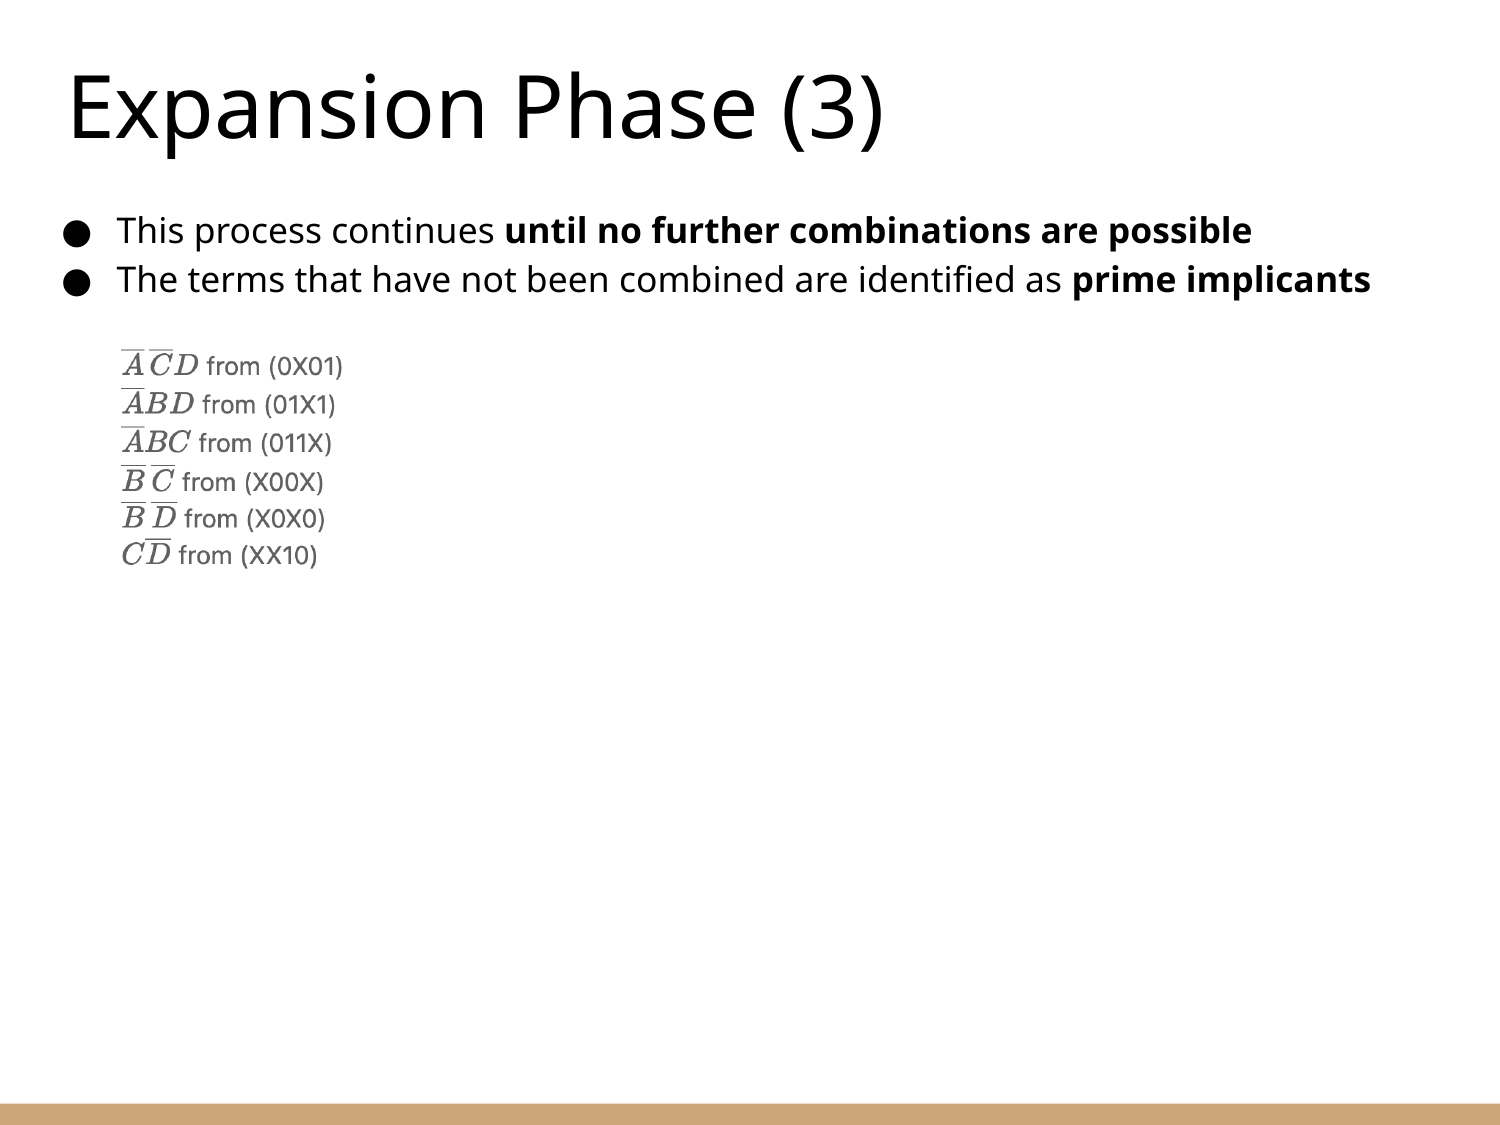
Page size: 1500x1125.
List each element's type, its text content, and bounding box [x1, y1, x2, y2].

list This process continues until no further combinations are possible The terms that have not been combined are identified as prime implicants [26, 186, 1474, 1058]
picture [116, 340, 348, 573]
title Expansion Phase (3) [51, 69, 1449, 172]
